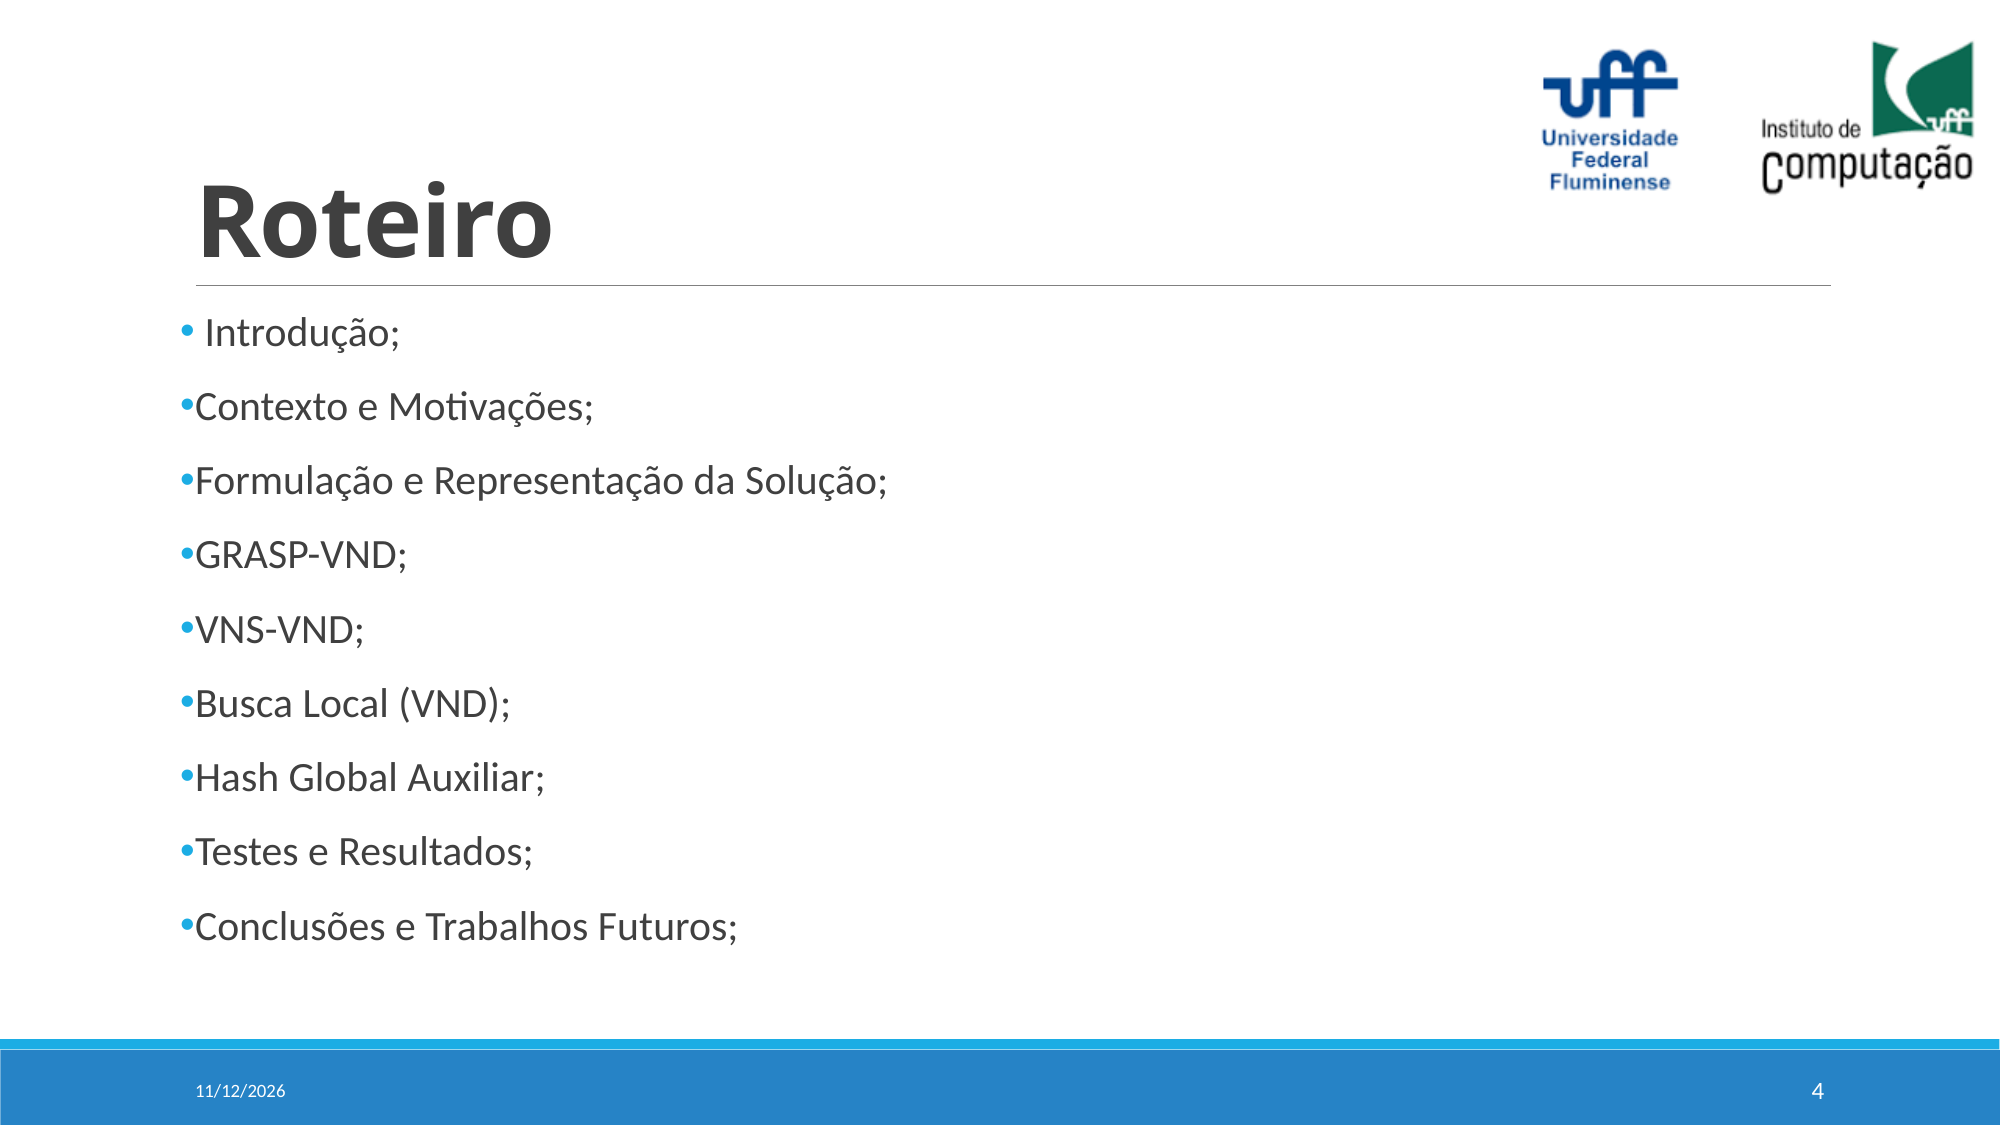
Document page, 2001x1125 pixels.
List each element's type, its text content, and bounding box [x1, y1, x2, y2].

title Roteiro [180, 47, 1830, 285]
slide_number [180, 1059, 586, 1120]
picture [1463, 10, 2000, 241]
list Introdução; Contexto e Motivações; Formulação e Representação da Solução; GRASP-VND; VNS-VND; Busca Local (VND); Hash Global Auxiliar; Testes e Resultados; Conclusões e Trabalhos Futuros; [180, 302, 1830, 963]
slide_number 4 [1624, 1059, 1840, 1120]
